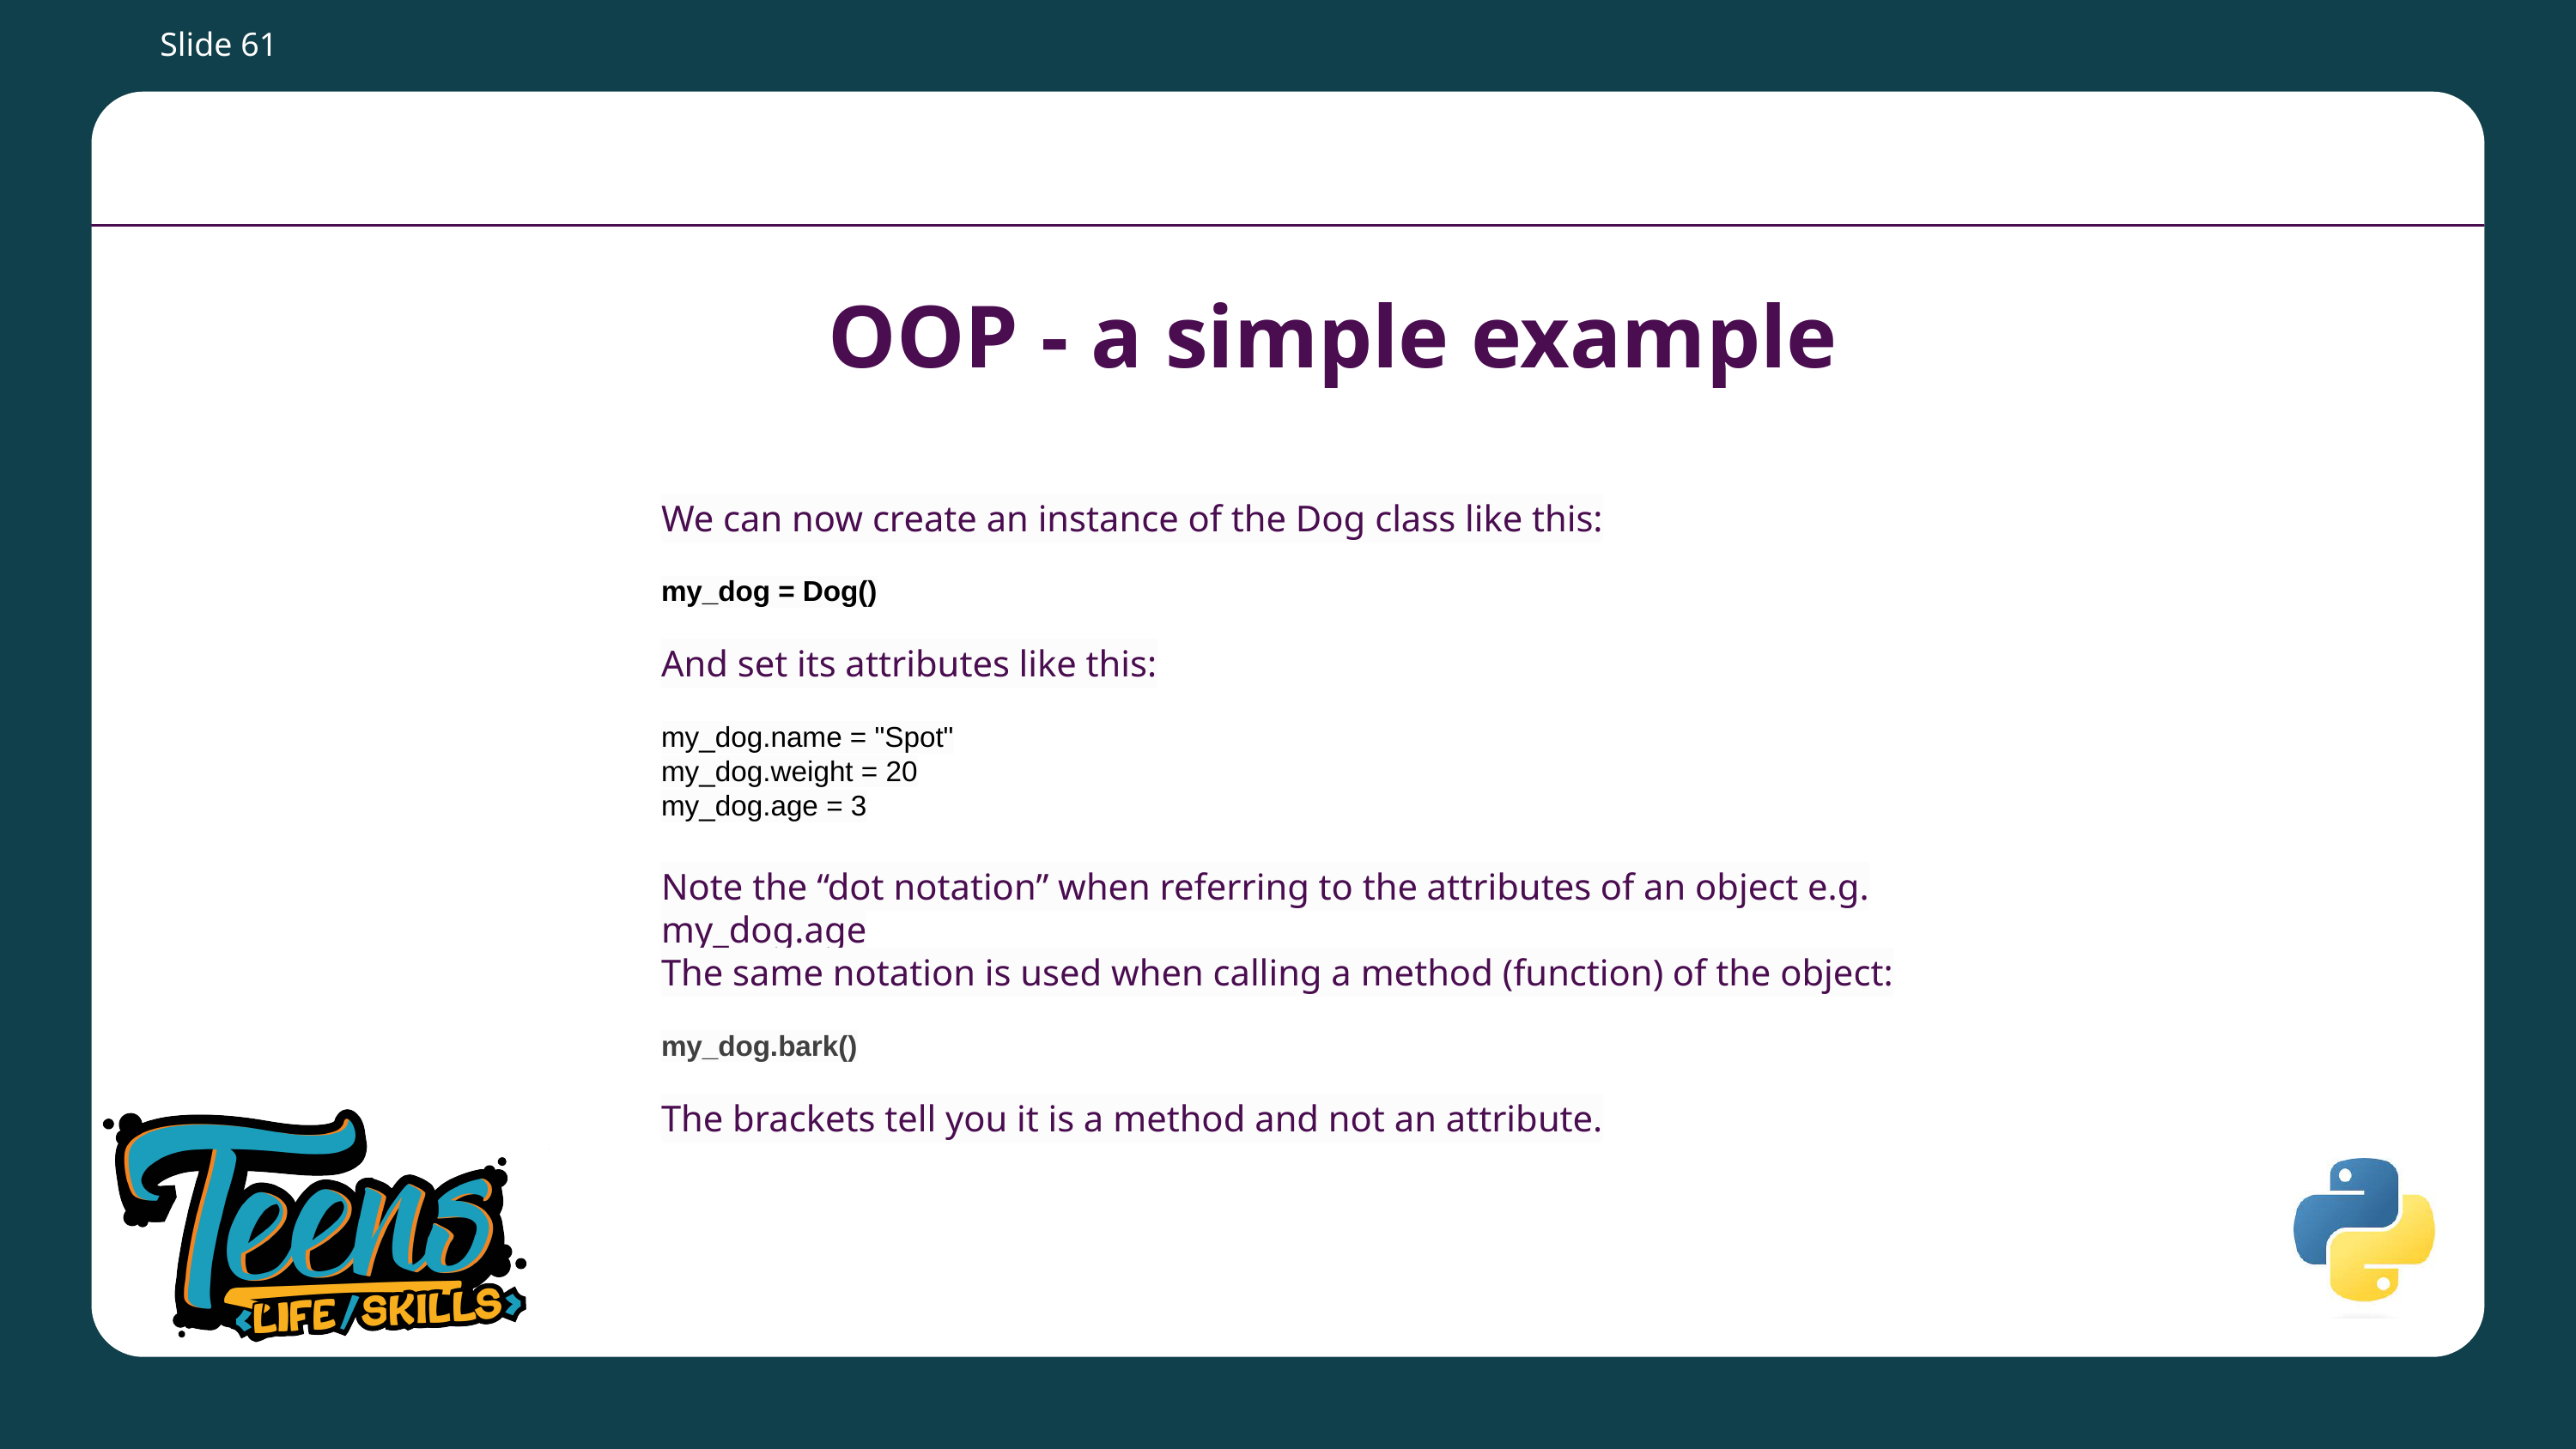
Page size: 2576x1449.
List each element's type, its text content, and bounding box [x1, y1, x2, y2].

title We can now create an instance of the Dog class like this: my_dog = Dog() And set its attributes like this: my_dog.name = "Spot" my_dog.weight = 20 my_dog.age = 3 Note the “dot notation” when referring to the attributes of an object e.g. my_dog.age The same notation is used when calling a method (function) of the object: my_dog.bark() The brackets tell you it is a method and not an attribute. [648, 482, 1928, 1186]
picture [2293, 1158, 2439, 1319]
picture [34, 923, 614, 1449]
title OOP - a simple example [693, 269, 1973, 537]
slide_number Slide 61 [136, 0, 373, 92]
text_box [2256, 84, 2445, 143]
